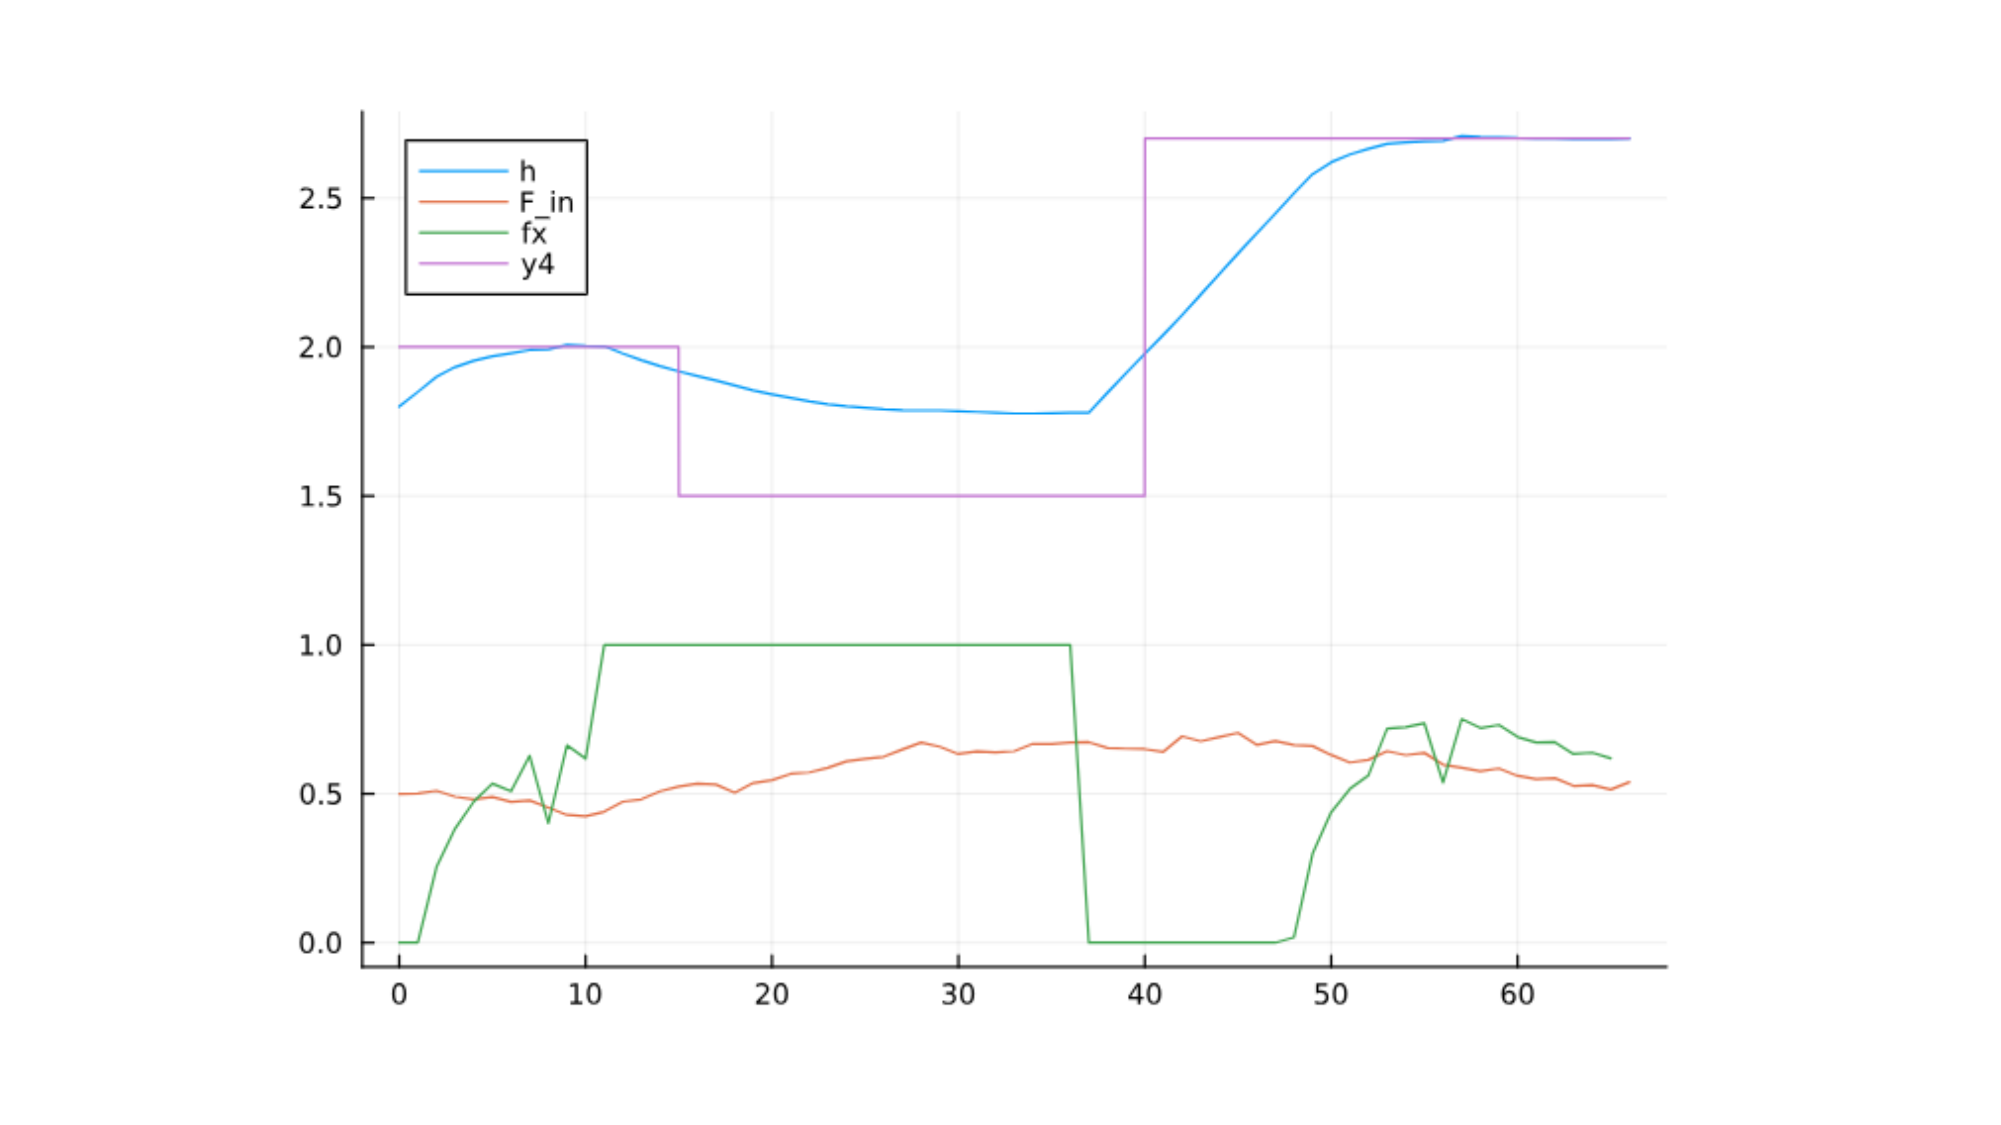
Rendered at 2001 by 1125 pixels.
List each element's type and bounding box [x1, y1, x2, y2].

picture [282, 102, 1686, 1023]
